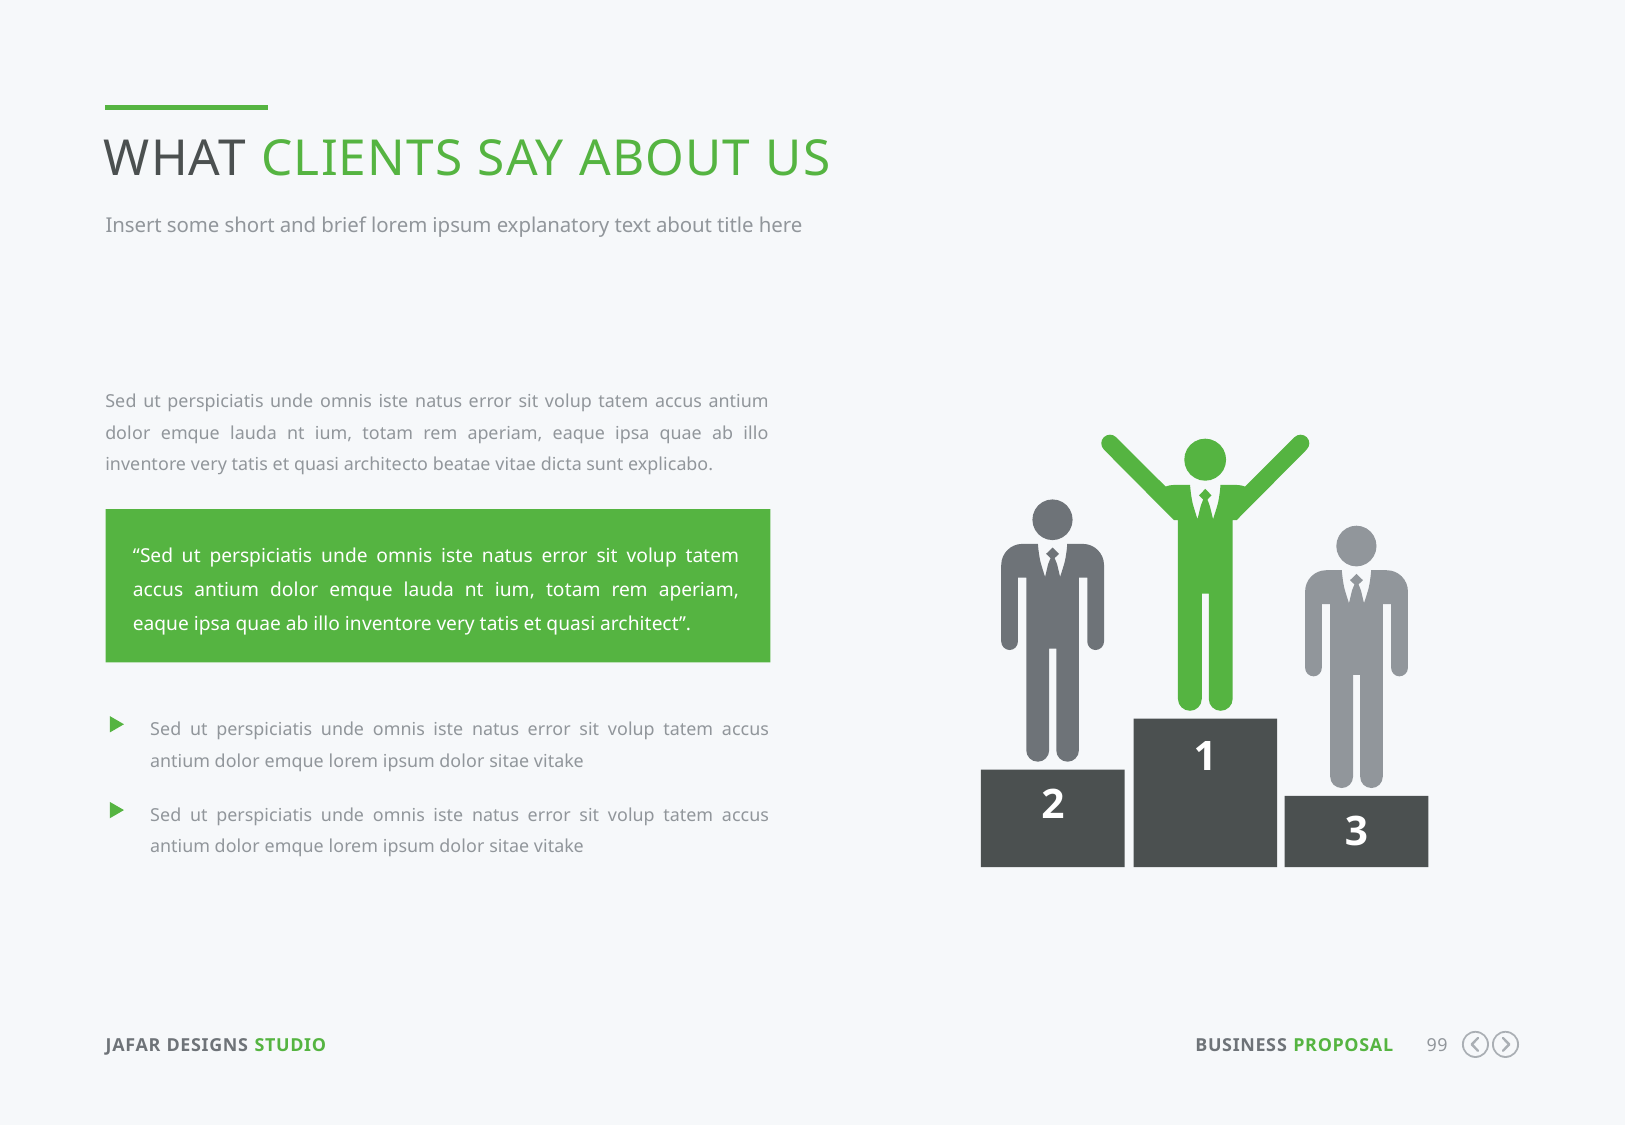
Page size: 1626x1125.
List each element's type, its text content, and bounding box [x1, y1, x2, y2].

list Insert some short and brief lorem ipsum explanatory text about title here [105, 209, 1519, 241]
text_box Sed ut perspiciatis unde omnis iste natus error sit volup tatem accus antium dolor emque lauda nt ium, totam rem aperiam, eaque ipsa quae ab illo inventore very tatis et quasi architecto beatae vitae dicta sunt explicabo. [105, 379, 771, 475]
text_box “Sed ut perspiciatis unde omnis iste natus error sit volup tatem accus antium dolor emque lauda nt ium, totam rem aperiam, eaque ipsa quae ab illo inventore very tatis et quasi architect”. [132, 532, 739, 635]
text_box 3 [1291, 804, 1422, 854]
list What clients say about us [103, 125, 1518, 187]
text_box [980, 769, 1126, 868]
text_box [105, 508, 771, 663]
text_box [1133, 718, 1278, 868]
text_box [1100, 433, 1311, 711]
text_box 1 [1140, 729, 1271, 779]
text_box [1001, 499, 1105, 762]
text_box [109, 707, 771, 857]
text_box 2 [988, 778, 1118, 828]
text_box [1284, 795, 1429, 868]
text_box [1305, 525, 1408, 789]
